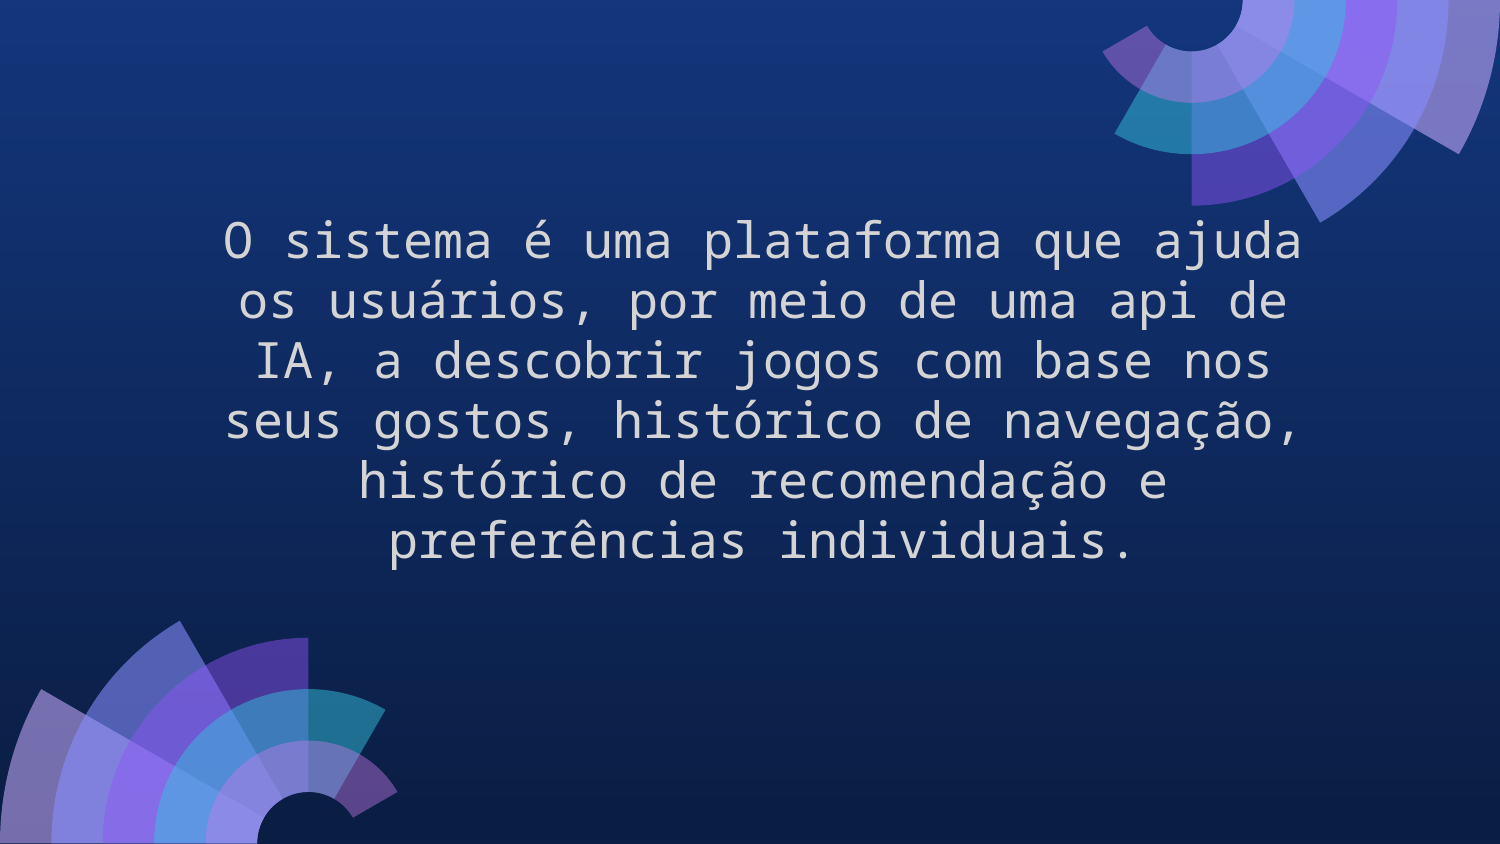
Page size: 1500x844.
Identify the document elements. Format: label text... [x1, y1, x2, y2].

title O sistema é uma plataforma que ajuda os usuários, por meio de uma api de IA, a descobrir jogos com base nos seus gostos, histórico de navegação, histórico de recomendação e preferências individuais. [176, 361, 1350, 584]
